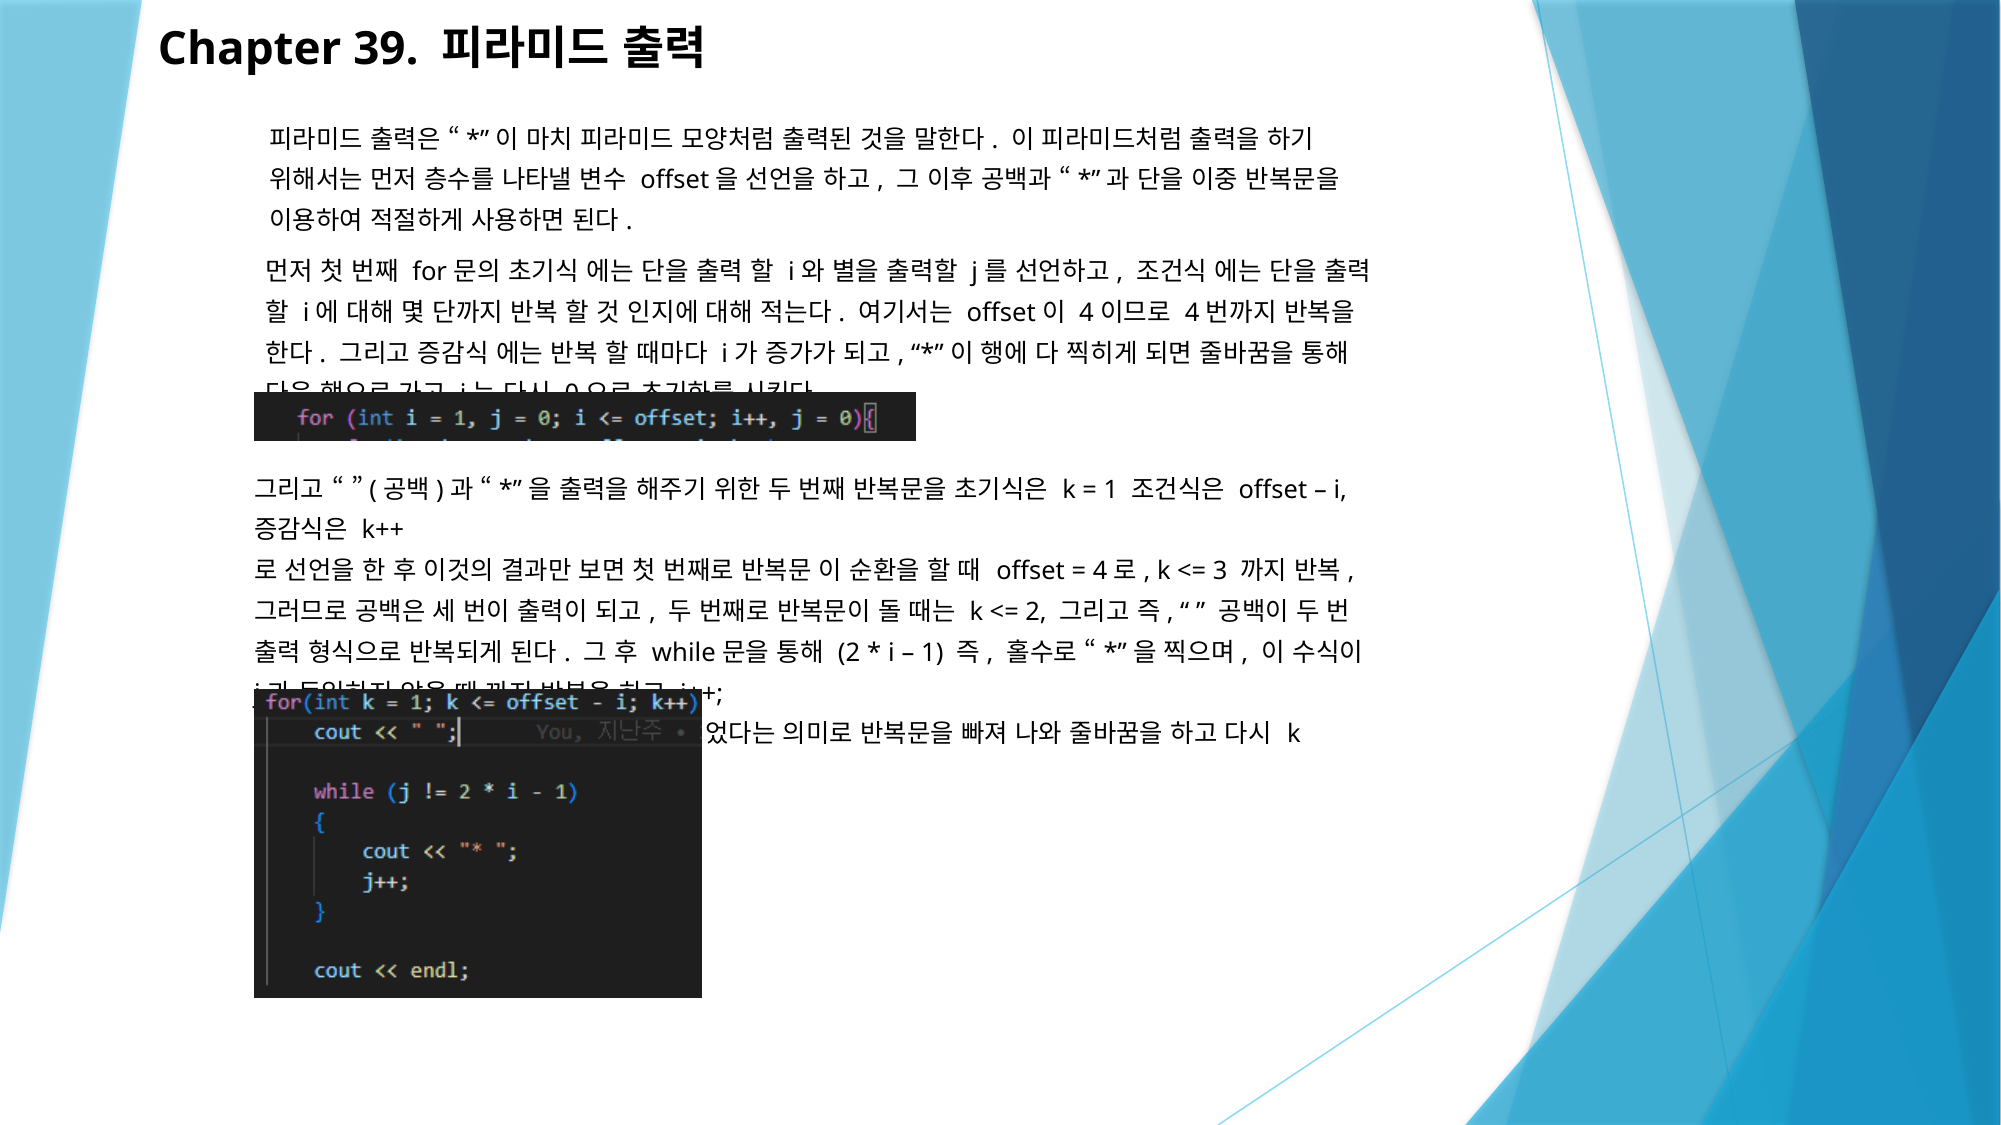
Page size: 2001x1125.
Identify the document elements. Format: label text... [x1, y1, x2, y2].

picture [253, 689, 702, 999]
text_box 그리고 “ ”(공백)과 “*”을 출력을 해주기 위한 두 번째 반복문을 초기식은 k = 1 조건식은 offset – i, 증감식은 k++ 로 선언을 한 후 이것의 결과만 보면 첫 번째로 반복문 이 순환을 할 때 offset = 4로, k <= 3 까지 반복, 그러므로 공백은 세 번이 출력이 되고, 두 번째로 반복문이 돌 때는 k <= 2, 그리고 즉, “ ” 공백이 두 번 출력 형식으로 반복되게 된다. 그 후 while문을 통해 (2 * i – 1) 즉, 홀수로 “*”을 찍으며, 이 수식이 j과 동일하지 않을 때 까지 반복을 하고 j++; 를 하게 되며, j값과 동일해지면 별을 다 찍었다는 의미로 반복문을 빠져 나와 줄바꿈을 하고 다시 k 반복문을 반복한다. [239, 455, 1392, 690]
text_box Chapter 39. 피라미드 출력 [0, 0, 1008, 105]
text_box 피라미드 출력은 “*”이 마치 피라미드 모양처럼 출력된 것을 말한다. 이 피라미드처럼 출력을 하기 위해서는 먼저 층수를 나타낼 변수 offset을 선언을 하고, 그 이후 공백과 “*”과 단을 이중 반복문을 이용하여 적절하게 사용하면 된다. [254, 104, 1407, 219]
picture [253, 392, 916, 442]
text_box 먼저 첫 번째 for문의 초기식 에는 단을 출력 할 i와 별을 출력할 j를 선언하고, 조건식 에는 단을 출력 할 i에 대해 몇 단까지 반복 할 것 인지에 대해 적는다. 여기서는 offset이 4이므로 4번까지 반복을 한다. 그리고 증감식 에는 반복 할 때마다 i가 증가가 되고, “*”이 행에 다 찍히게 되면 줄바꿈을 통해 다음 행으로 가고 j는 다시 0으로 초기화를 시킨다. [250, 237, 1406, 416]
